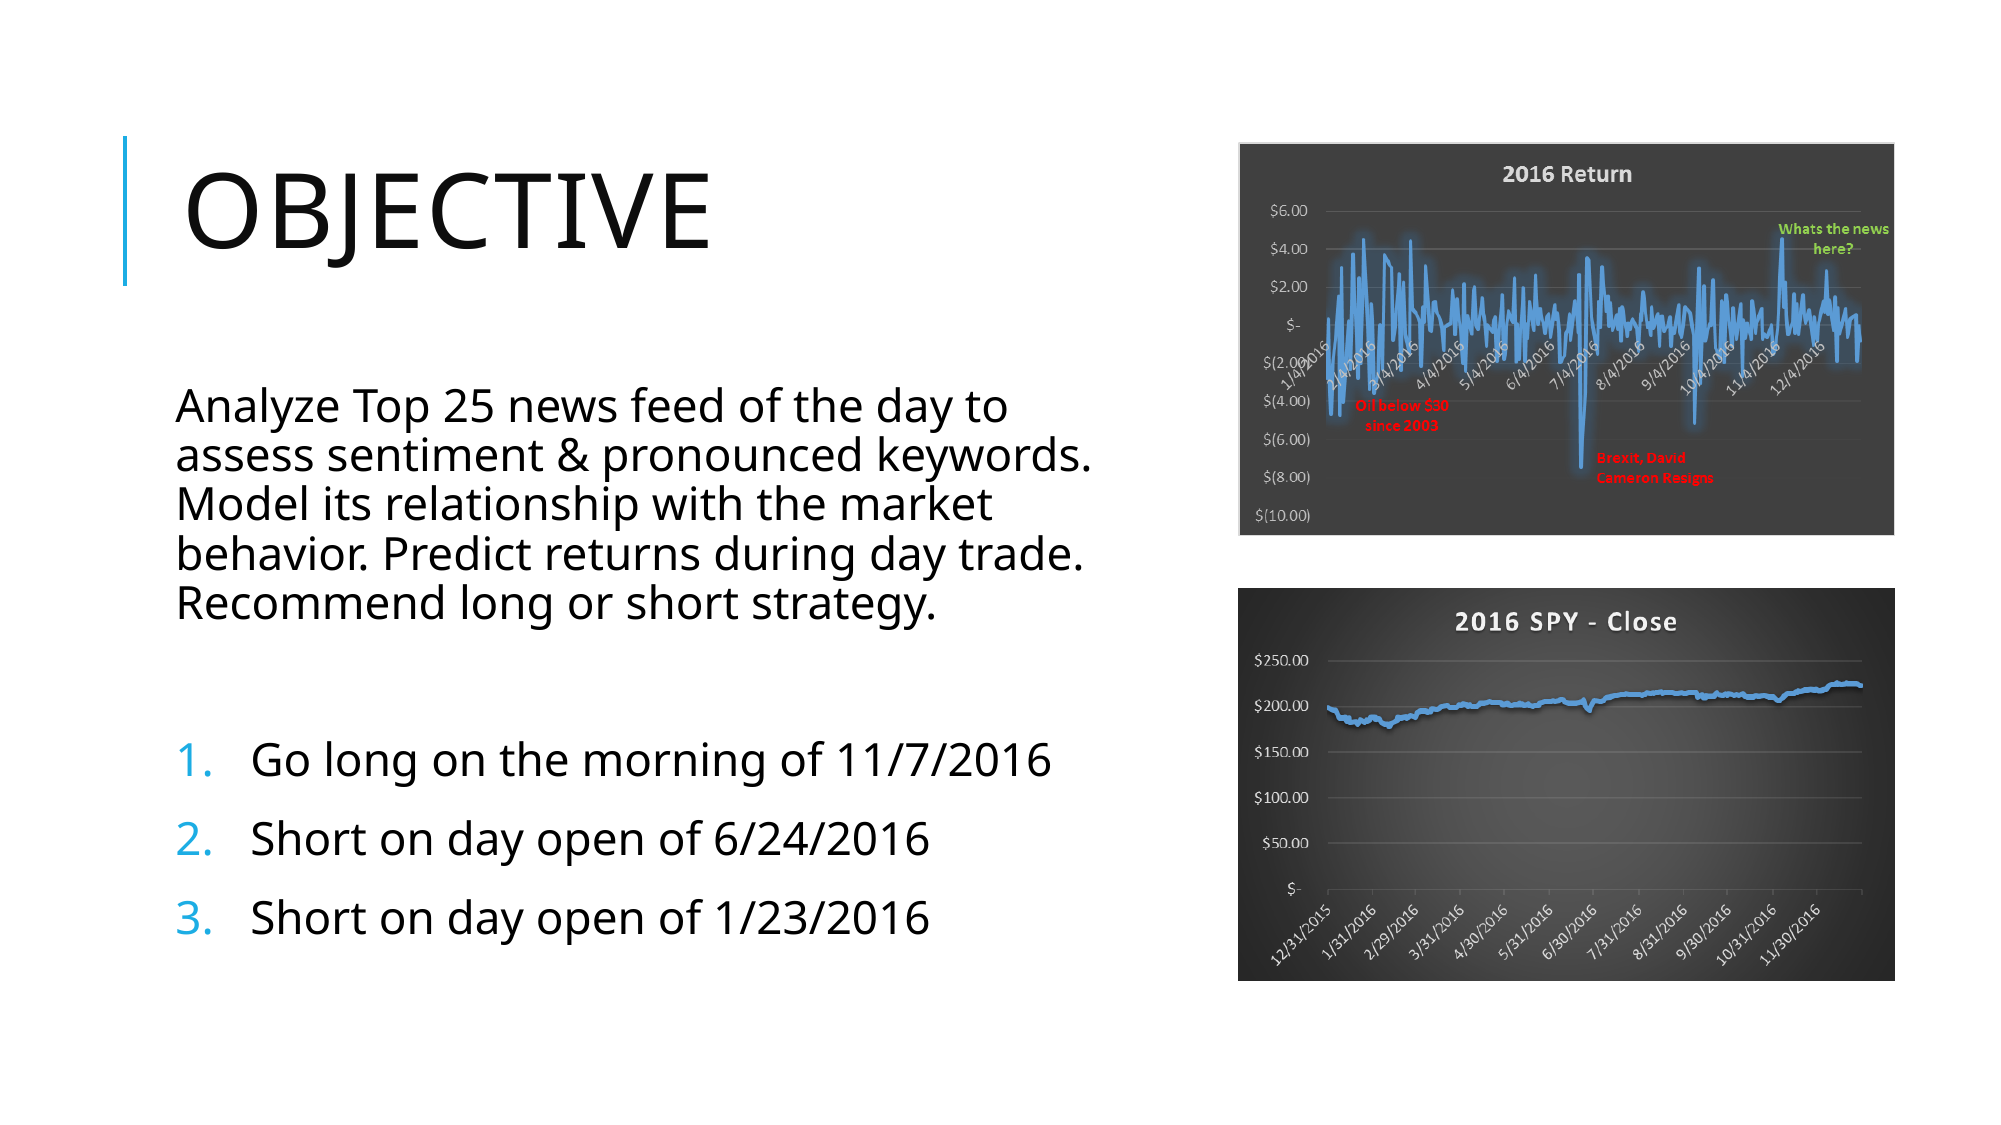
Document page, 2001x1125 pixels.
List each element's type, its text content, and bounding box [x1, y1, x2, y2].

picture [1238, 588, 1896, 982]
list Analyze Top 25 news feed of the day to assess sentiment & pronounced keywords. Model its relationship with the market behavior. Predict returns during day trade. Recommend long or short strategy. Go long on the morning of 11/7/2016 Short on day open of 6/24/2016 Short on day open of 1/23/2016 [168, 375, 1164, 1035]
picture [1238, 142, 1896, 537]
title Objective [168, 96, 1164, 342]
